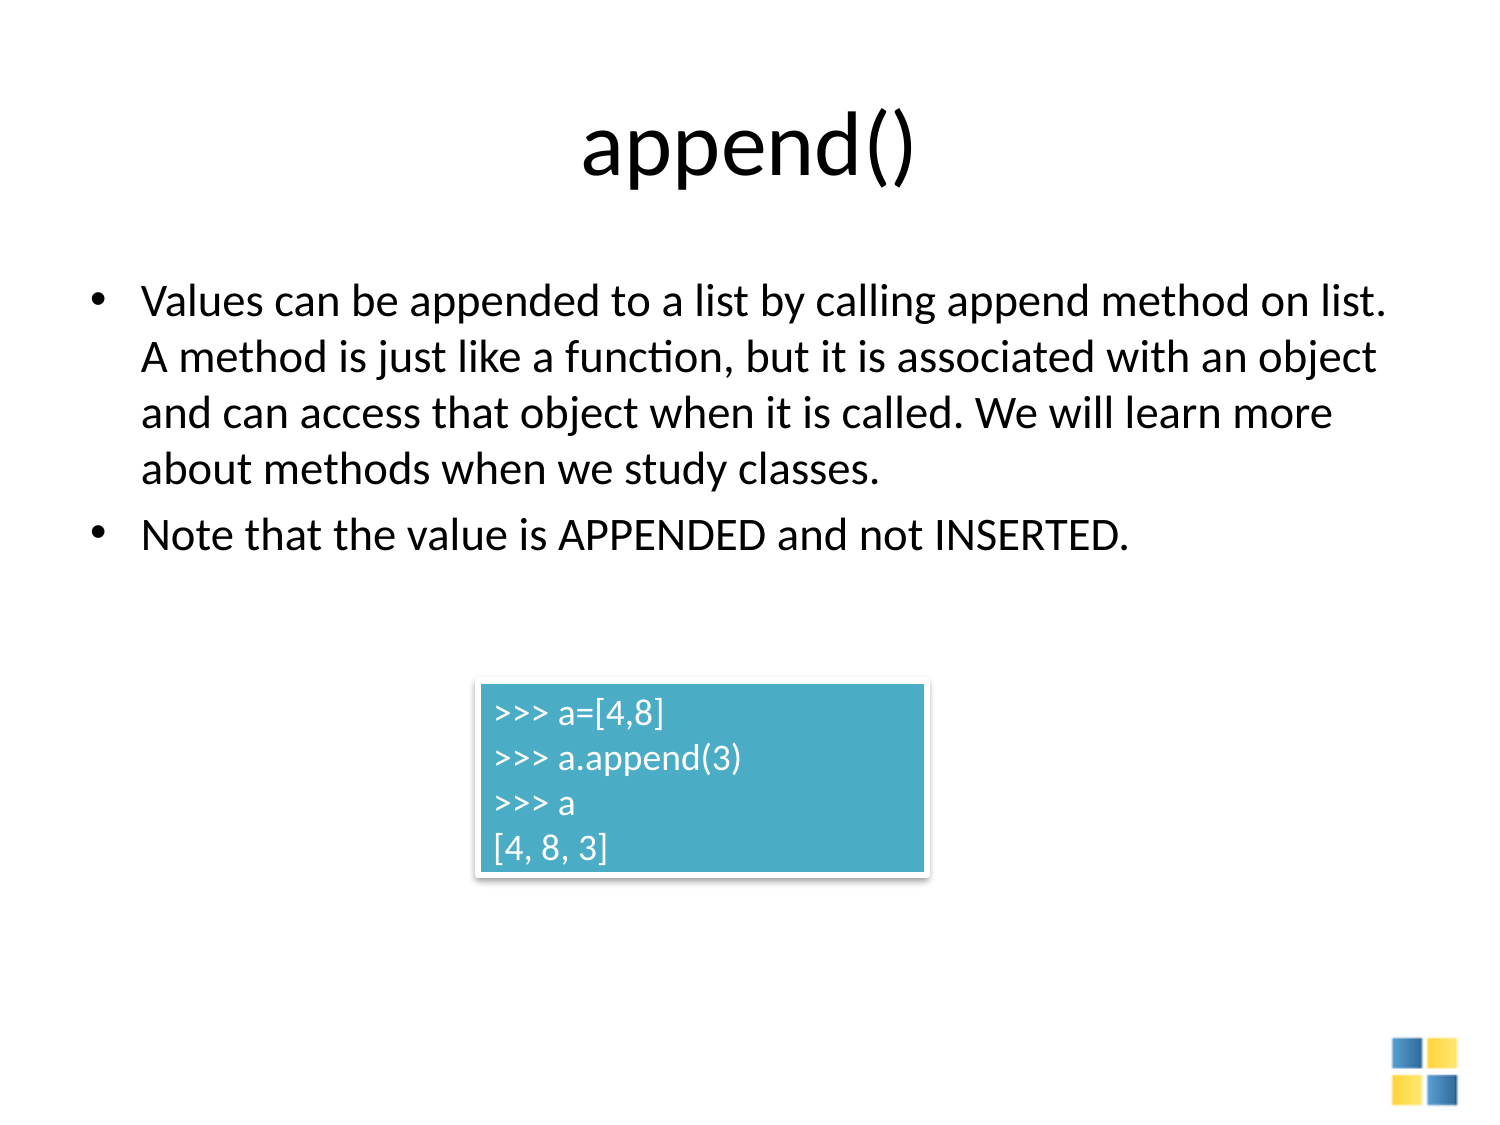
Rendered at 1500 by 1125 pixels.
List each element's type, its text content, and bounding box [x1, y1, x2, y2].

text_box >>> a=[4,8] >>> a.append(3) >>> a [4, 8, 3] [475, 677, 930, 878]
title append() [75, 45, 1425, 233]
list Values can be appended to a list by calling append method on list. A method is just like a function, but it is associated with an object and can access that object when it is called. We will learn more about methods when we study classes. Note that the value is APPENDED and not INSERTED. [75, 262, 1425, 575]
picture [1387, 1034, 1463, 1110]
